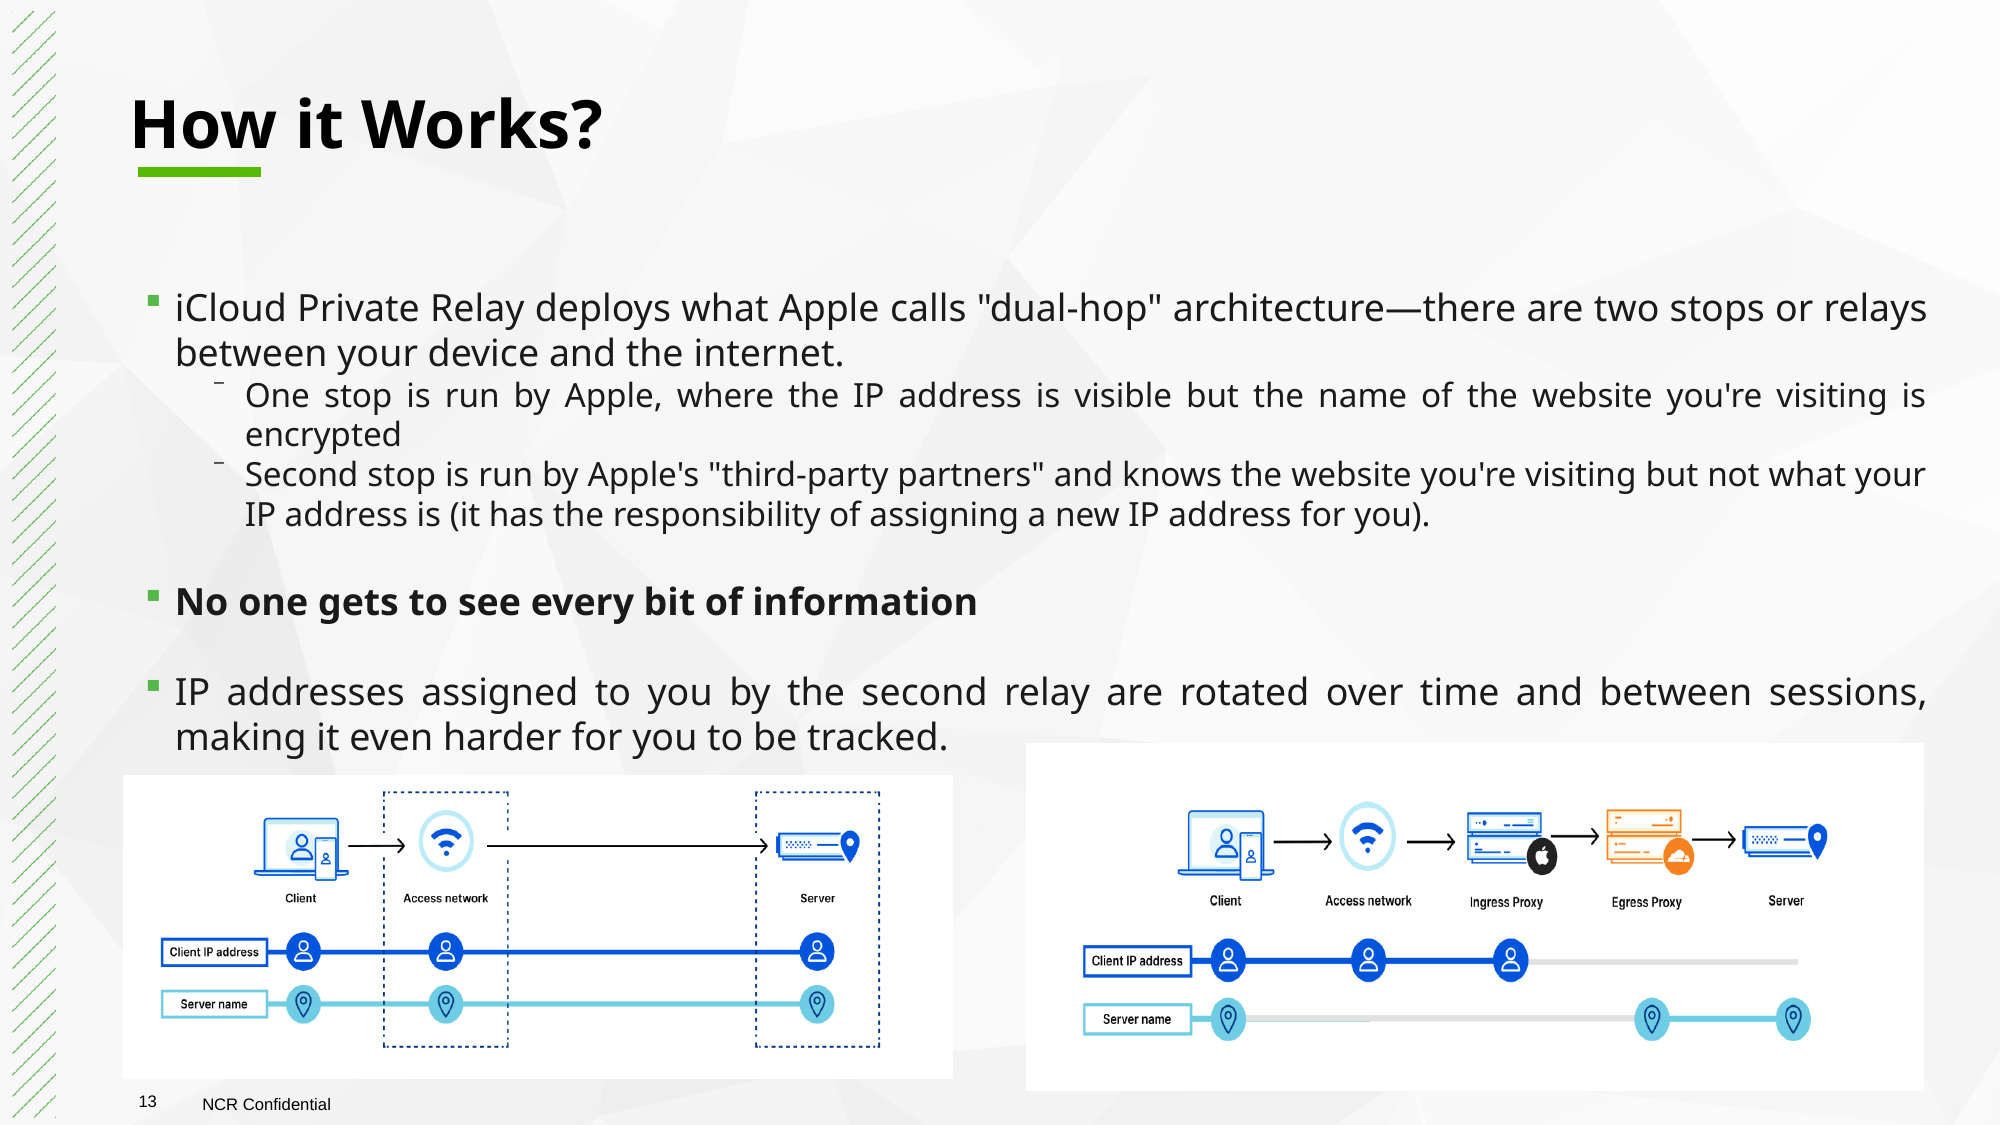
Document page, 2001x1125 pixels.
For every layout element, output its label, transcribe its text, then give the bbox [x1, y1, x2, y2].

picture [0, 0, 2000, 1125]
slide_number 13 [138, 1085, 172, 1120]
title How it Works? [129, 65, 1923, 186]
text_box iCloud Private Relay deploys what Apple calls "dual-hop" architecture—there are two stops or relays between your device and the internet. One stop is run by Apple, where the IP address is visible but the name of the website you're visiting is encrypted Second stop is run by Apple's "third-party partners" and knows the website you're visiting but not what your IP address is (it has the responsibility of assigning a new IP address for you). No one gets to see every bit of information IP addresses assigned to you by the second relay are rotated over time and between sessions, making it even harder for you to be tracked. [129, 186, 1945, 984]
footer NCR Confidential [202, 1085, 878, 1125]
